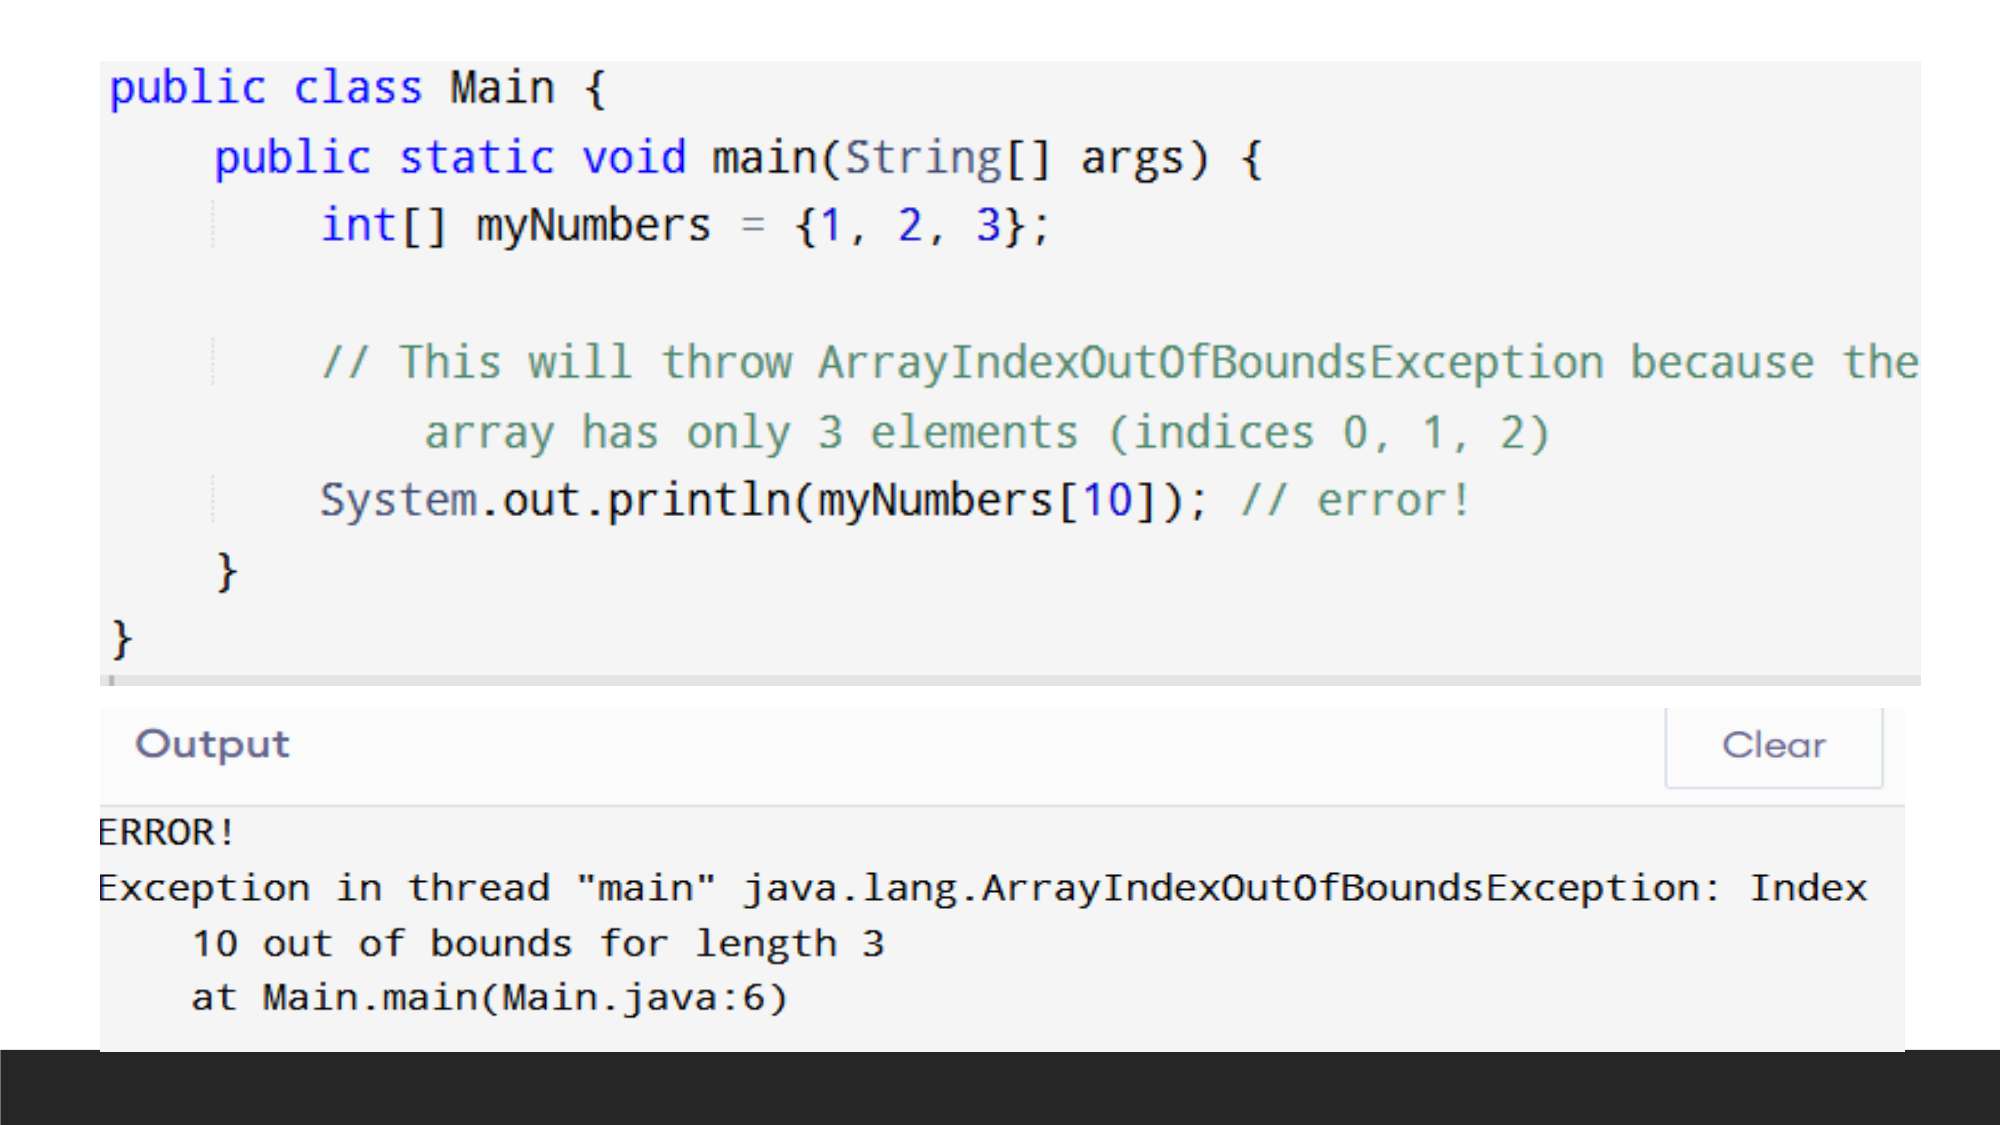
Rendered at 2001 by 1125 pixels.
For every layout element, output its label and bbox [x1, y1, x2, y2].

picture [100, 60, 1922, 686]
picture [100, 707, 1905, 1052]
